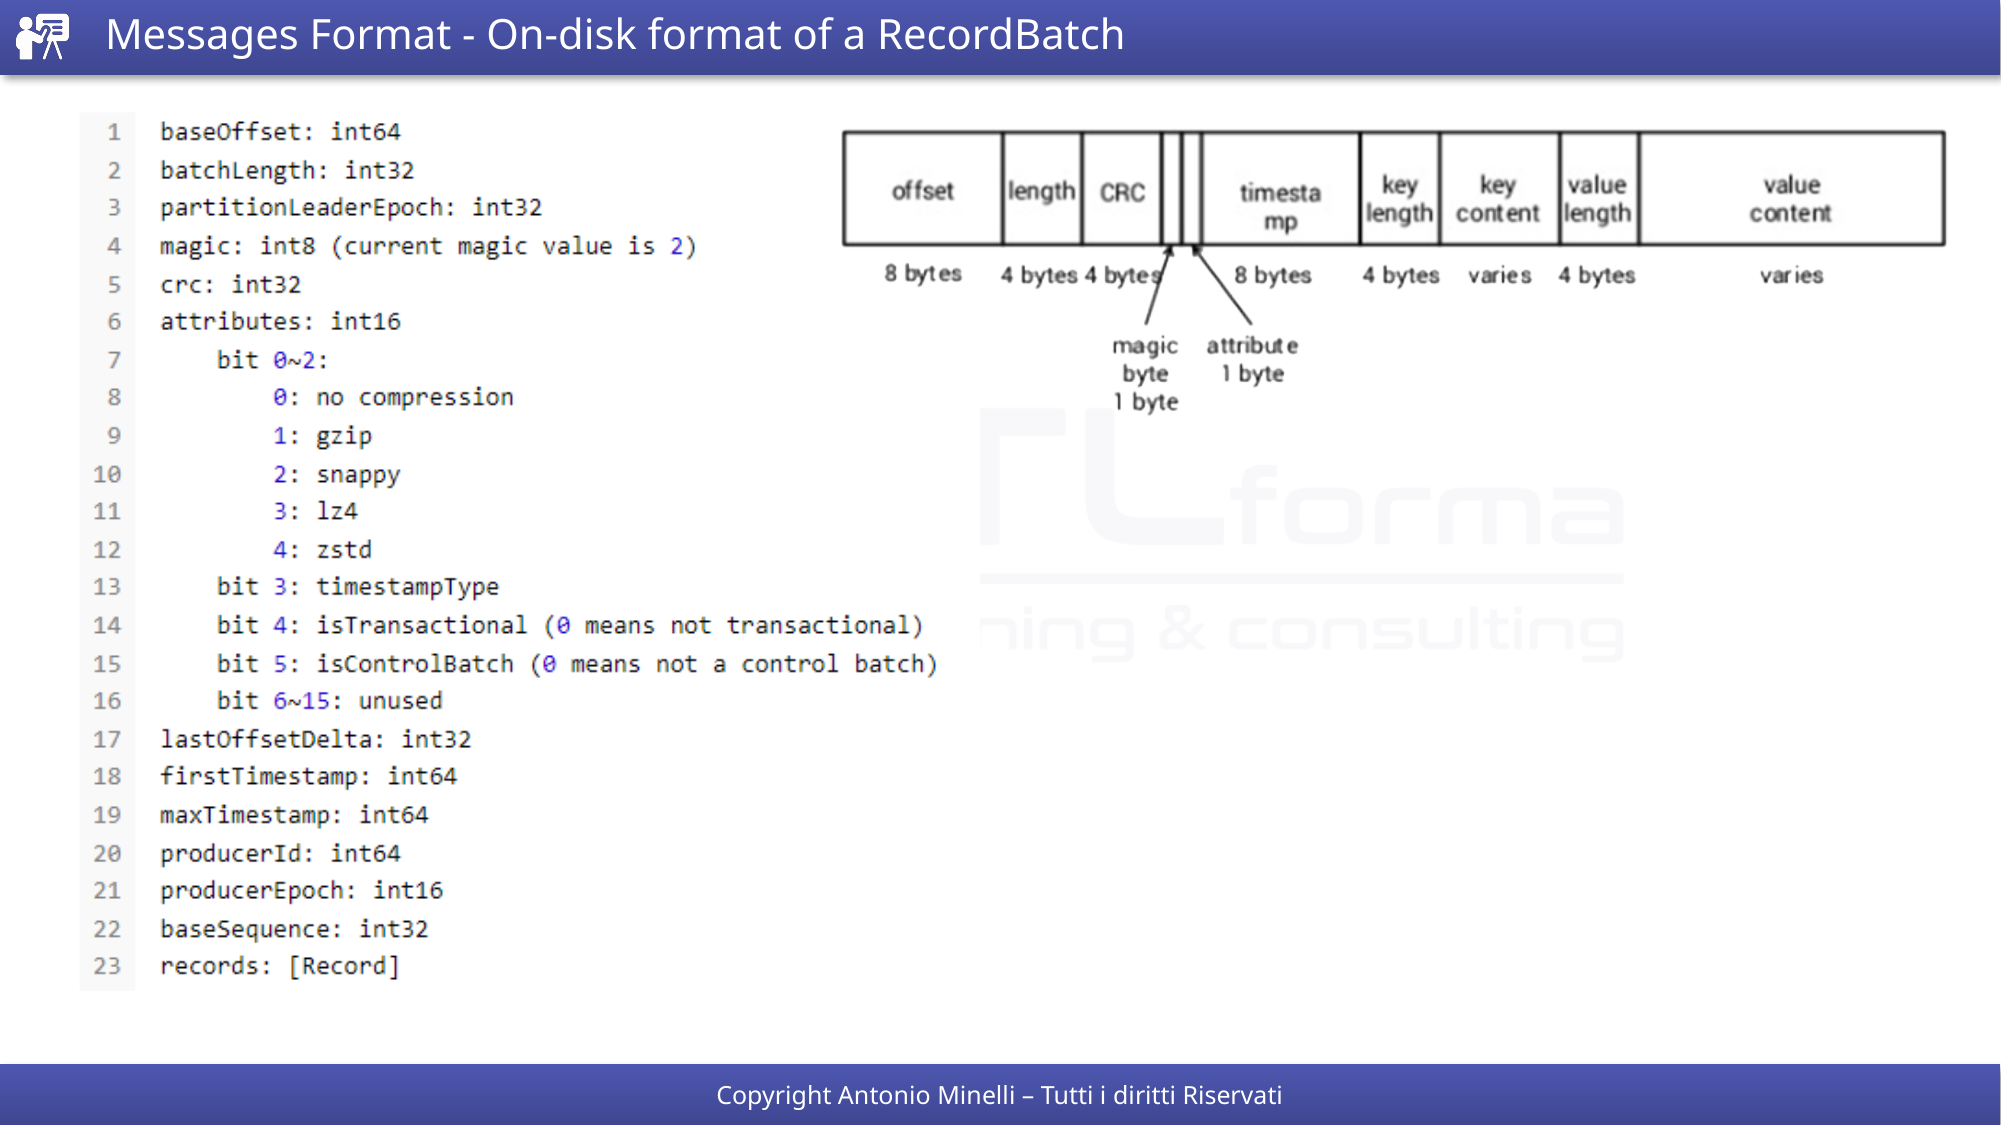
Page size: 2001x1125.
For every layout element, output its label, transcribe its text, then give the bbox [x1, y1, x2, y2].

picture [16, 10, 69, 63]
title Messages Format - On-disk format of a RecordBatch [89, 10, 1984, 63]
picture [73, 84, 1984, 991]
